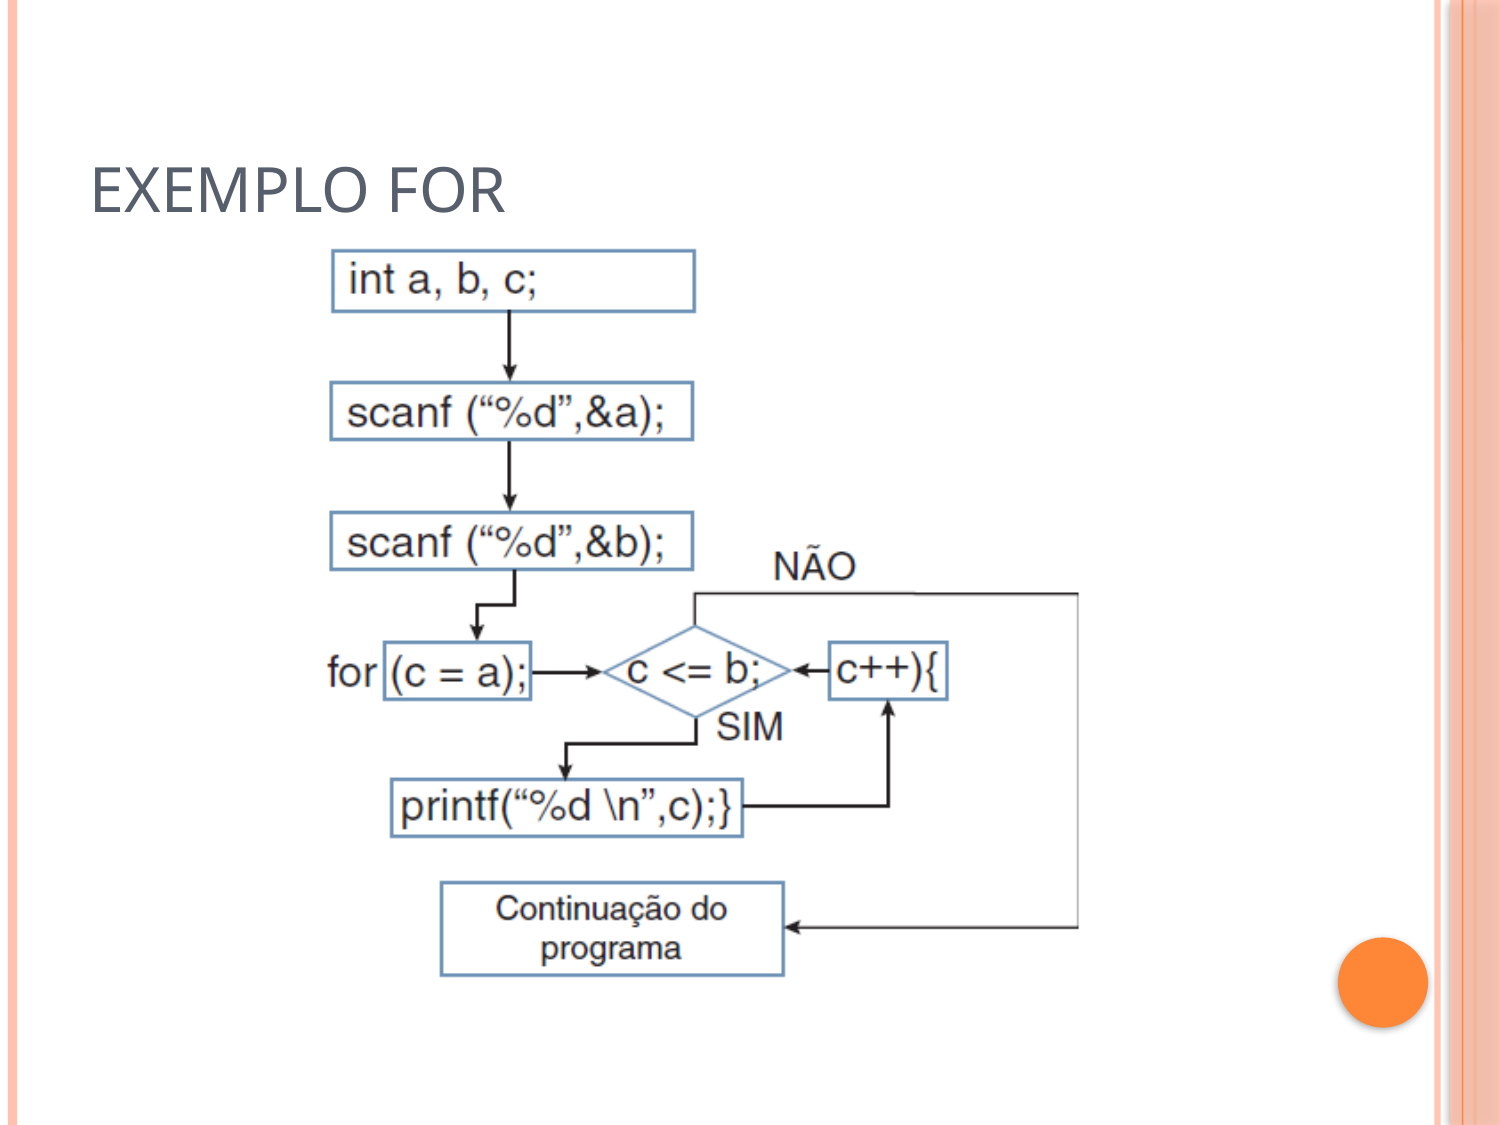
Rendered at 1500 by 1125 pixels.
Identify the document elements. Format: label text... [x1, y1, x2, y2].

picture [311, 236, 1104, 988]
title Exemplo for [75, 45, 1300, 233]
